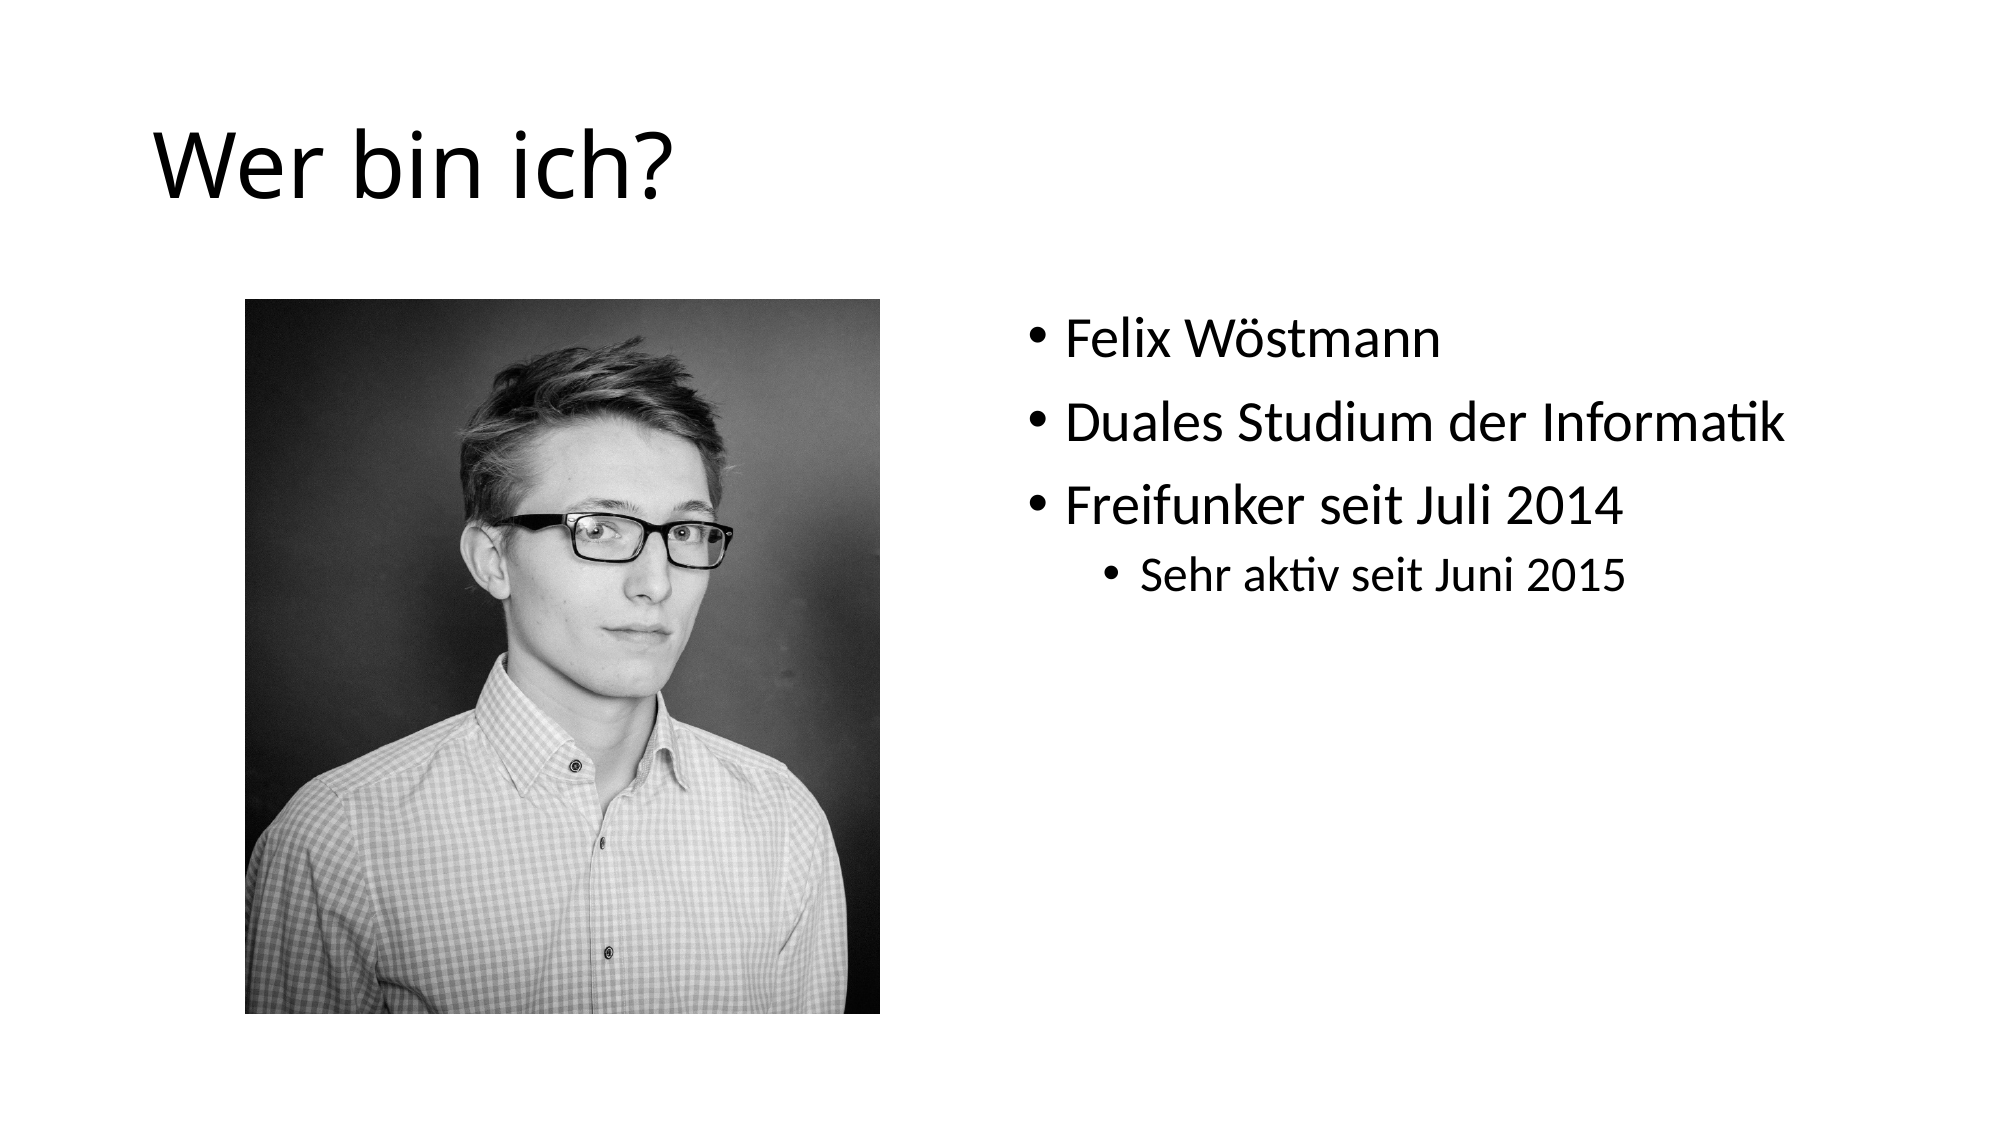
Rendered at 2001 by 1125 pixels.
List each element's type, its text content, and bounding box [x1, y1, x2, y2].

list Felix Wöstmann Duales Studium der Informatik Freifunker seit Juli 2014 Sehr aktiv seit Juni 2015 [1012, 299, 1863, 1014]
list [245, 299, 880, 1014]
title Wer bin ich? [137, 59, 1863, 278]
